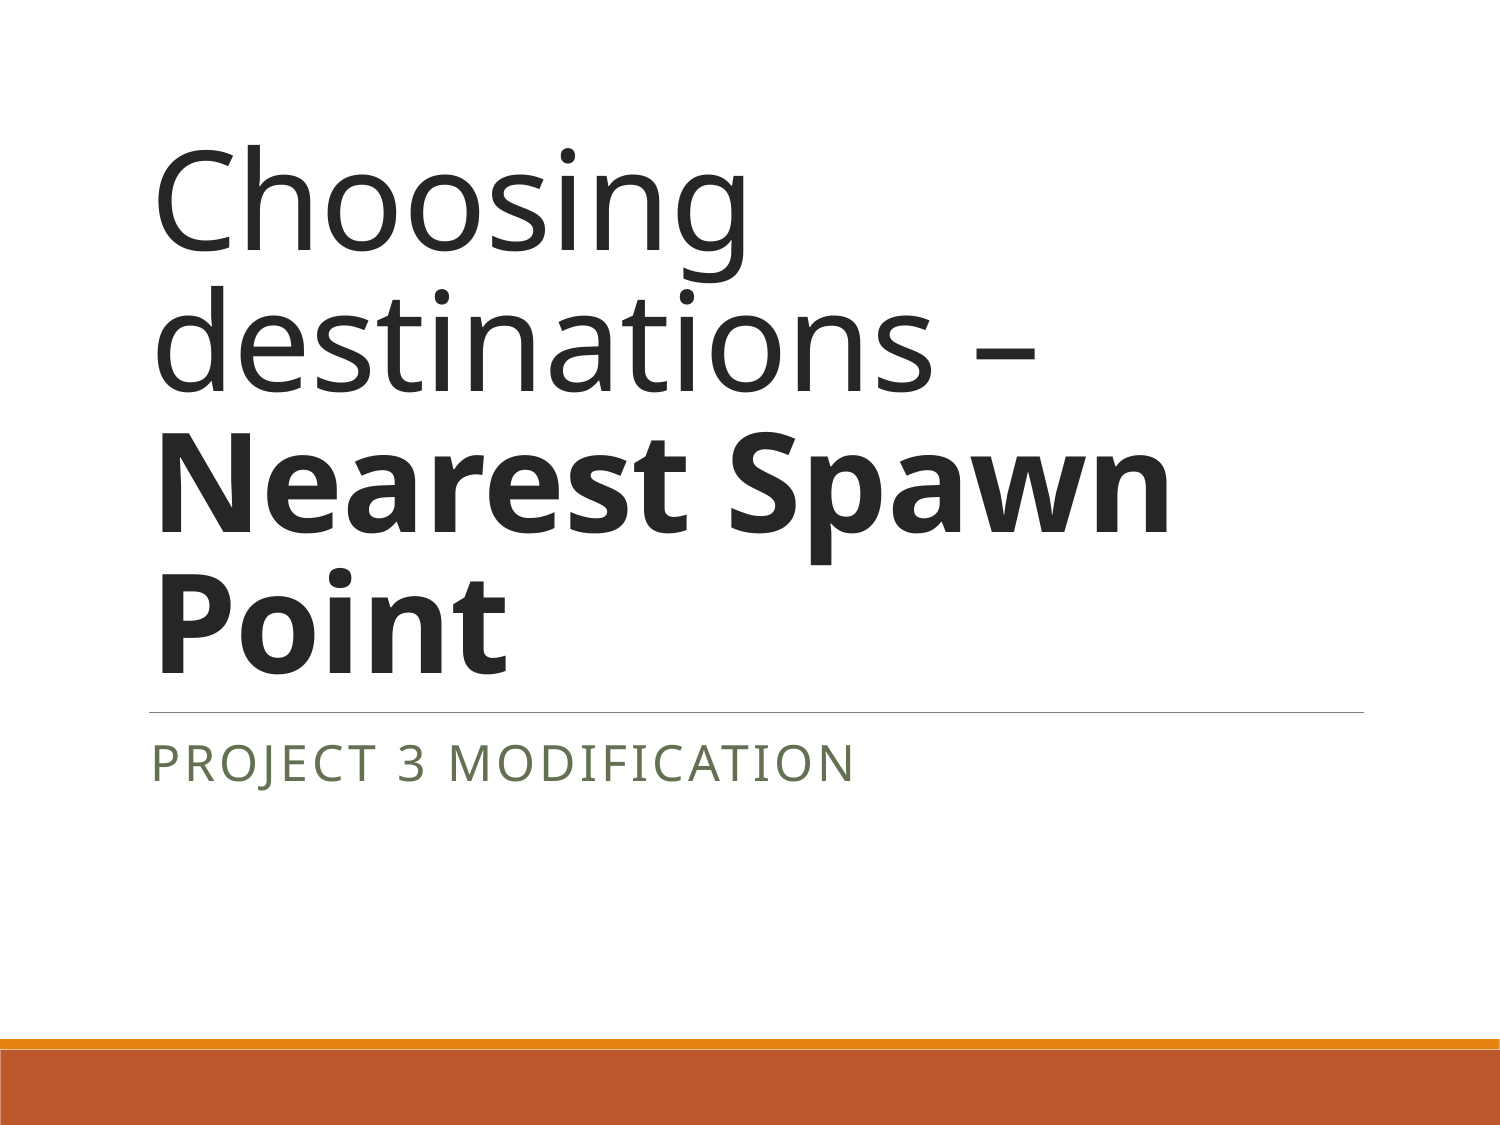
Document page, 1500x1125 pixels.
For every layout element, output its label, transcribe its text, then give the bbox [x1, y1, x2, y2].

title Choosing destinations – Nearest Spawn Point [135, 124, 1373, 710]
list Project 3 modification [135, 730, 1373, 918]
